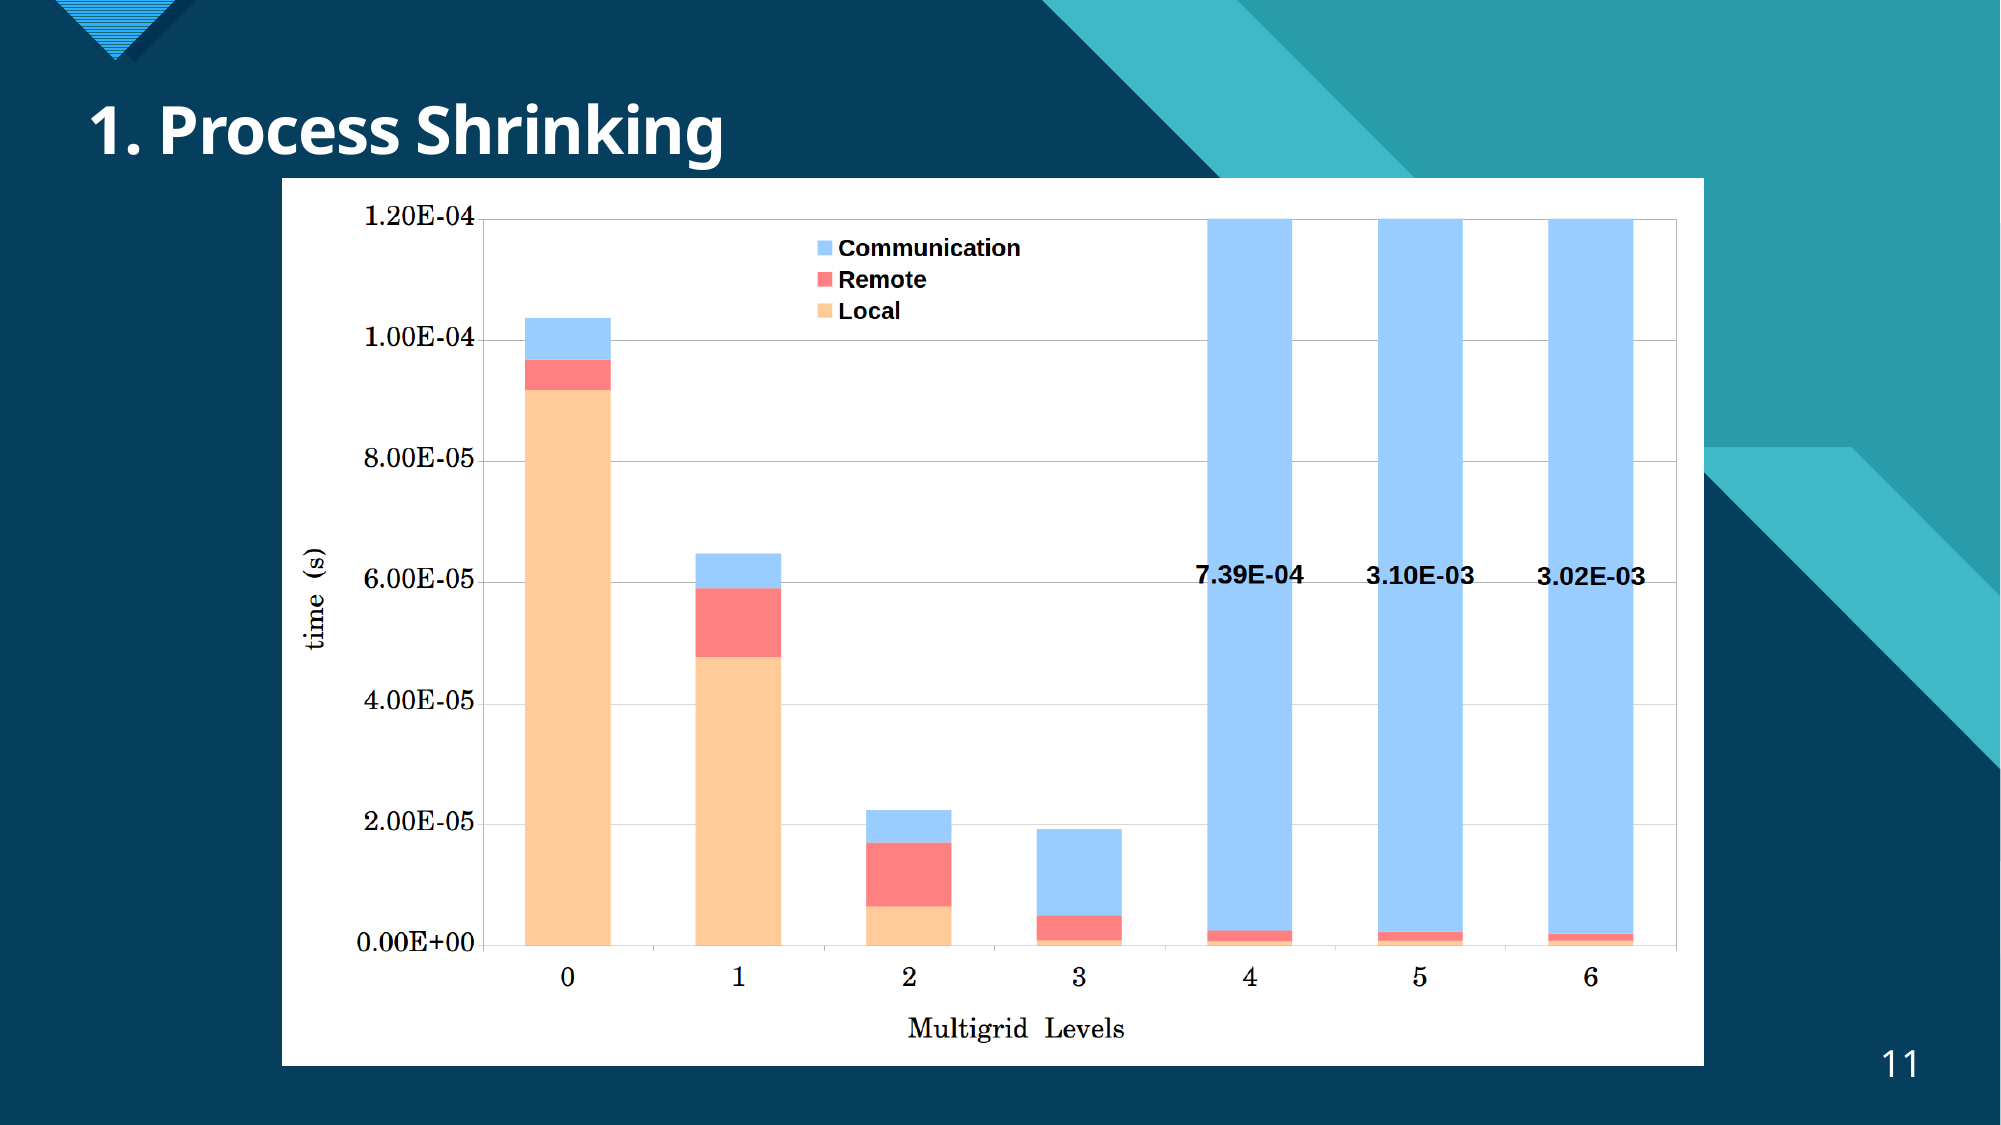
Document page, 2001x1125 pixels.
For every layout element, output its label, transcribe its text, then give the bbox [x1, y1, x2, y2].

picture [283, 177, 1704, 1065]
title 1. Process Shrinking [72, 89, 1913, 177]
slide_number 11 [1845, 1035, 1938, 1096]
